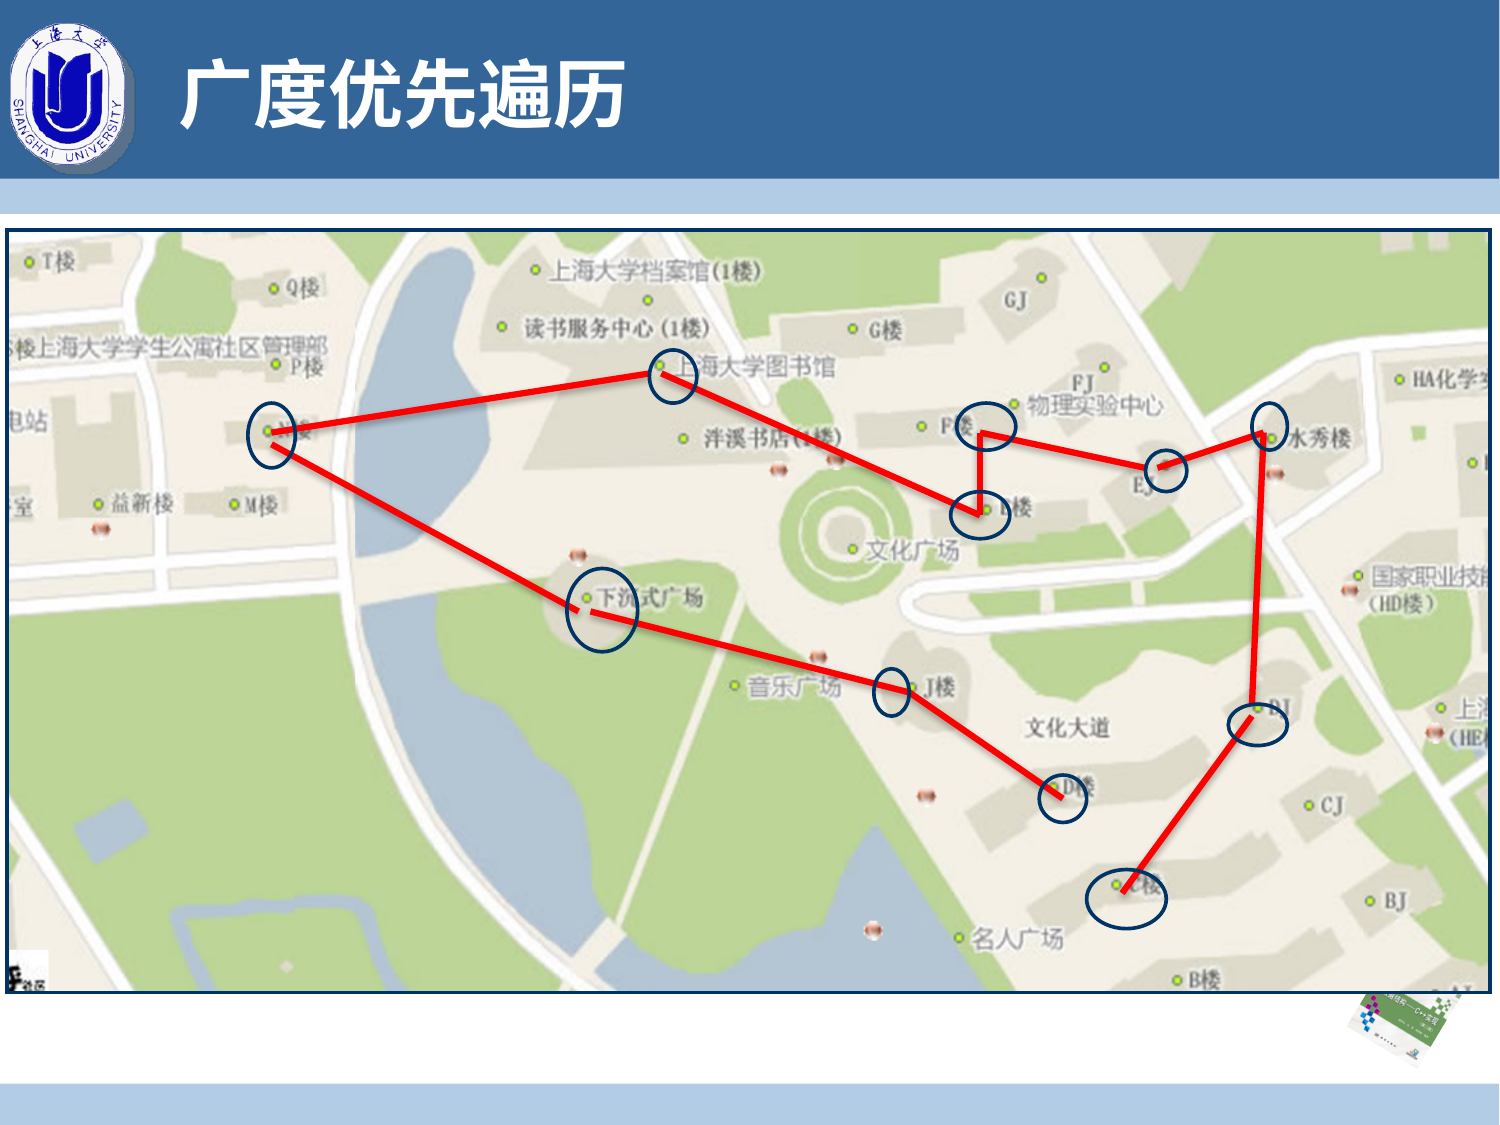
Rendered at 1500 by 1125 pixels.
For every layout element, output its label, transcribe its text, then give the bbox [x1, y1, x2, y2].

picture [8, 231, 1489, 992]
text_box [661, 373, 981, 516]
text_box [1121, 715, 1253, 894]
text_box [590, 611, 910, 693]
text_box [986, 432, 1146, 469]
picture [1347, 994, 1462, 1068]
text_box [909, 692, 1064, 799]
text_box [271, 444, 579, 612]
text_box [1251, 432, 1264, 705]
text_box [1157, 432, 1249, 469]
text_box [271, 373, 650, 433]
picture [4, 17, 128, 176]
title 广度优先遍历 [163, 23, 1436, 161]
